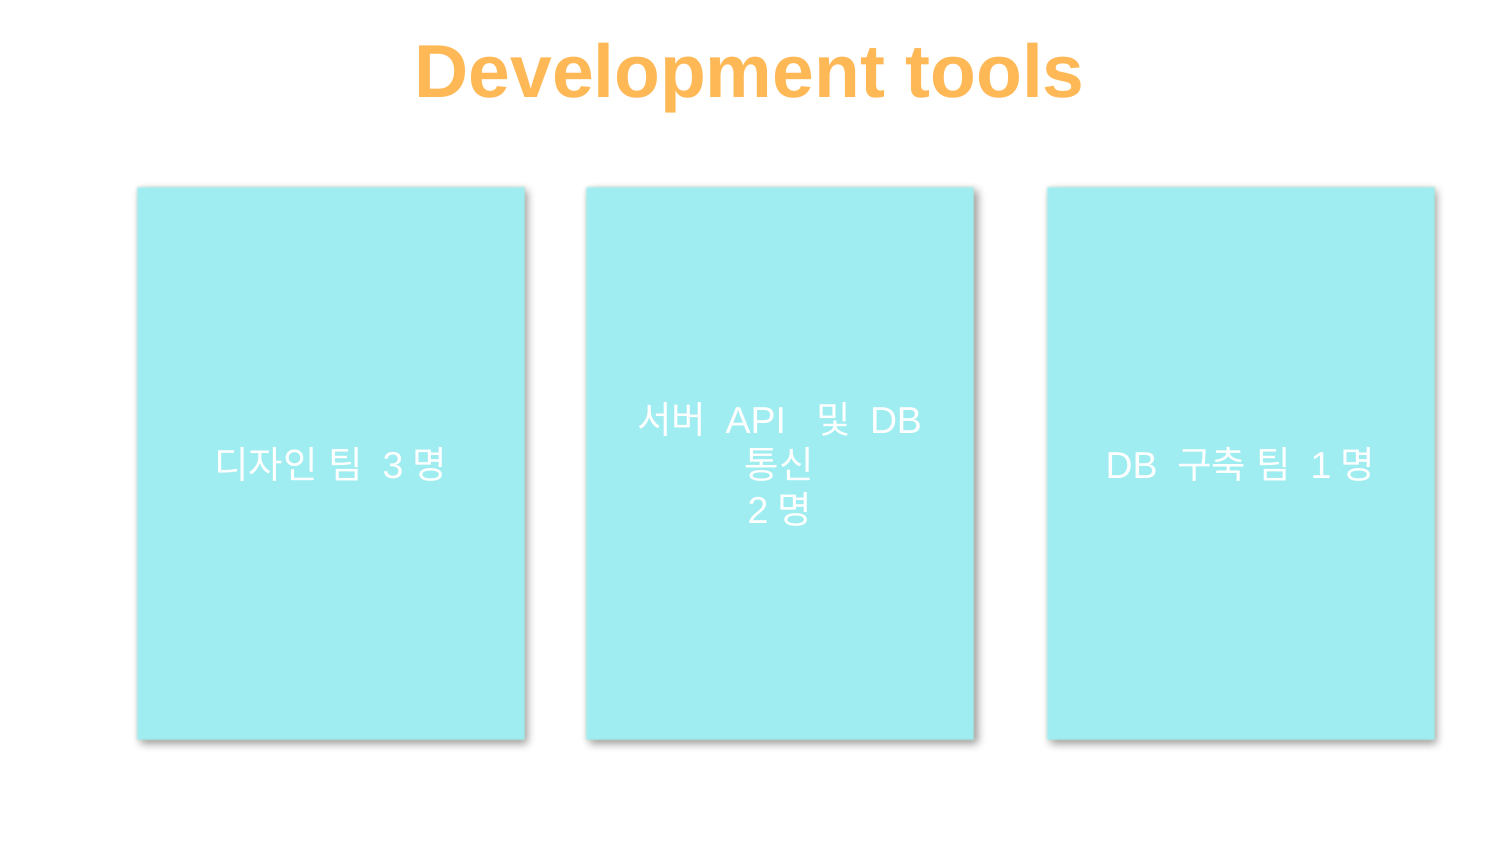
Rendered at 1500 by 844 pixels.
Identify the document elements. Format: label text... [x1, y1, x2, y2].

text_box 서버 API 및 DB 통신 2명 [588, 189, 972, 738]
text_box 디자인 팀 3명 [139, 189, 523, 738]
title Development tools [0, 4, 1500, 132]
text_box DB 구축 팀 1명 [1049, 189, 1433, 738]
